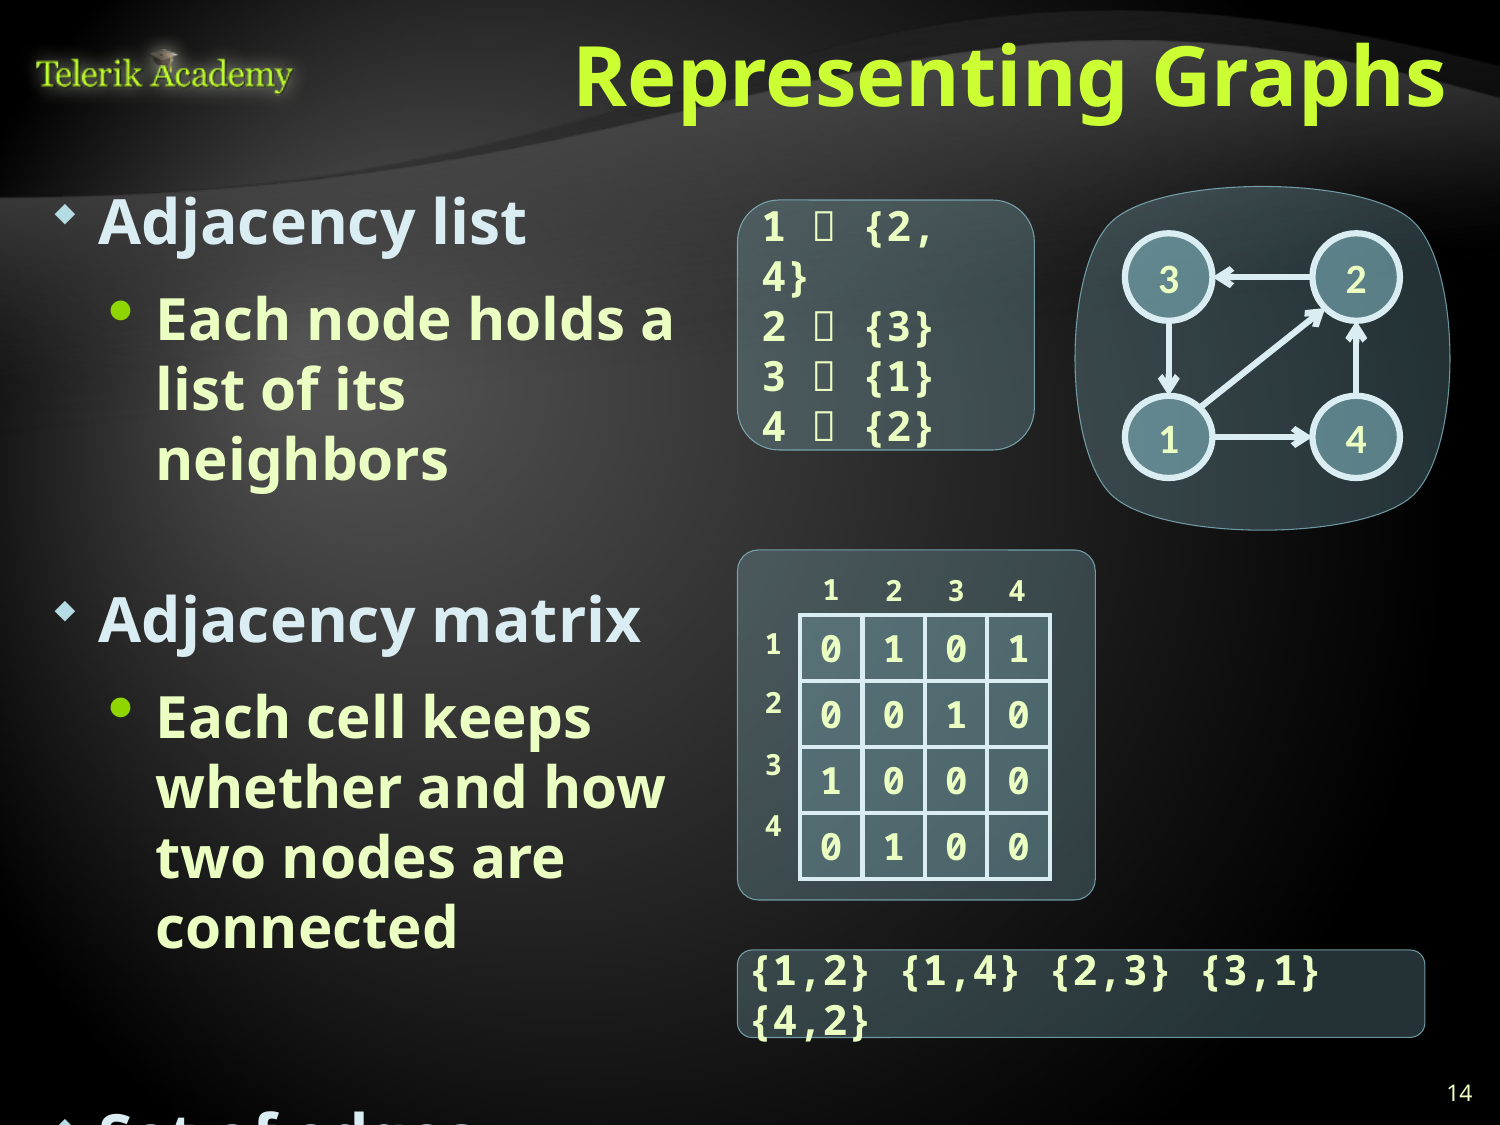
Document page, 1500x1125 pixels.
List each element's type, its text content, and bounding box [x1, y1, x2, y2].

text_box 2 [749, 677, 797, 727]
table_cell 0 [927, 749, 985, 811]
text_box 4 [749, 800, 797, 850]
text_box [737, 549, 1096, 901]
table_cell 0 [802, 683, 860, 745]
text_box 1 [749, 617, 797, 668]
table_cell 0 [865, 749, 923, 811]
table_cell 0 [865, 683, 923, 745]
list Adjacency list Each node holds a list of its neighbors Adjacency matrix Each cell keeps whether and how two nodes are connected Set of edges [37, 174, 725, 1100]
text_box 1 [807, 564, 855, 614]
text_box 4 [993, 564, 1041, 615]
text_box 2 [870, 564, 918, 615]
text_box 1  {2, 4} 2  {3} 3  {1} 4  {2} [737, 199, 1035, 451]
table_cell 1 [802, 749, 860, 811]
table_cell 1 [927, 683, 985, 745]
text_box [1124, 233, 1401, 479]
table_cell 0 [989, 683, 1048, 745]
table_header 0 [802, 617, 860, 679]
table_cell 1 [865, 815, 923, 877]
title Representing Graphs [300, 12, 1463, 150]
picture [0, 0, 1500, 1125]
text_box {1,2} {1,4} {2,3} {3,1} {4,2} [737, 949, 1425, 1038]
table_header 0 [927, 617, 985, 679]
table_header 1 [865, 617, 923, 679]
table_cell 0 [989, 815, 1048, 877]
slide_number 14 [1412, 1074, 1488, 1113]
table_cell 0 [802, 815, 860, 877]
text_box 3 [932, 564, 980, 615]
table_header 1 [989, 617, 1048, 679]
table_cell 0 [989, 749, 1048, 811]
text_box 3 [749, 739, 797, 789]
table_cell 0 [927, 815, 985, 877]
text_box [1075, 186, 1450, 531]
